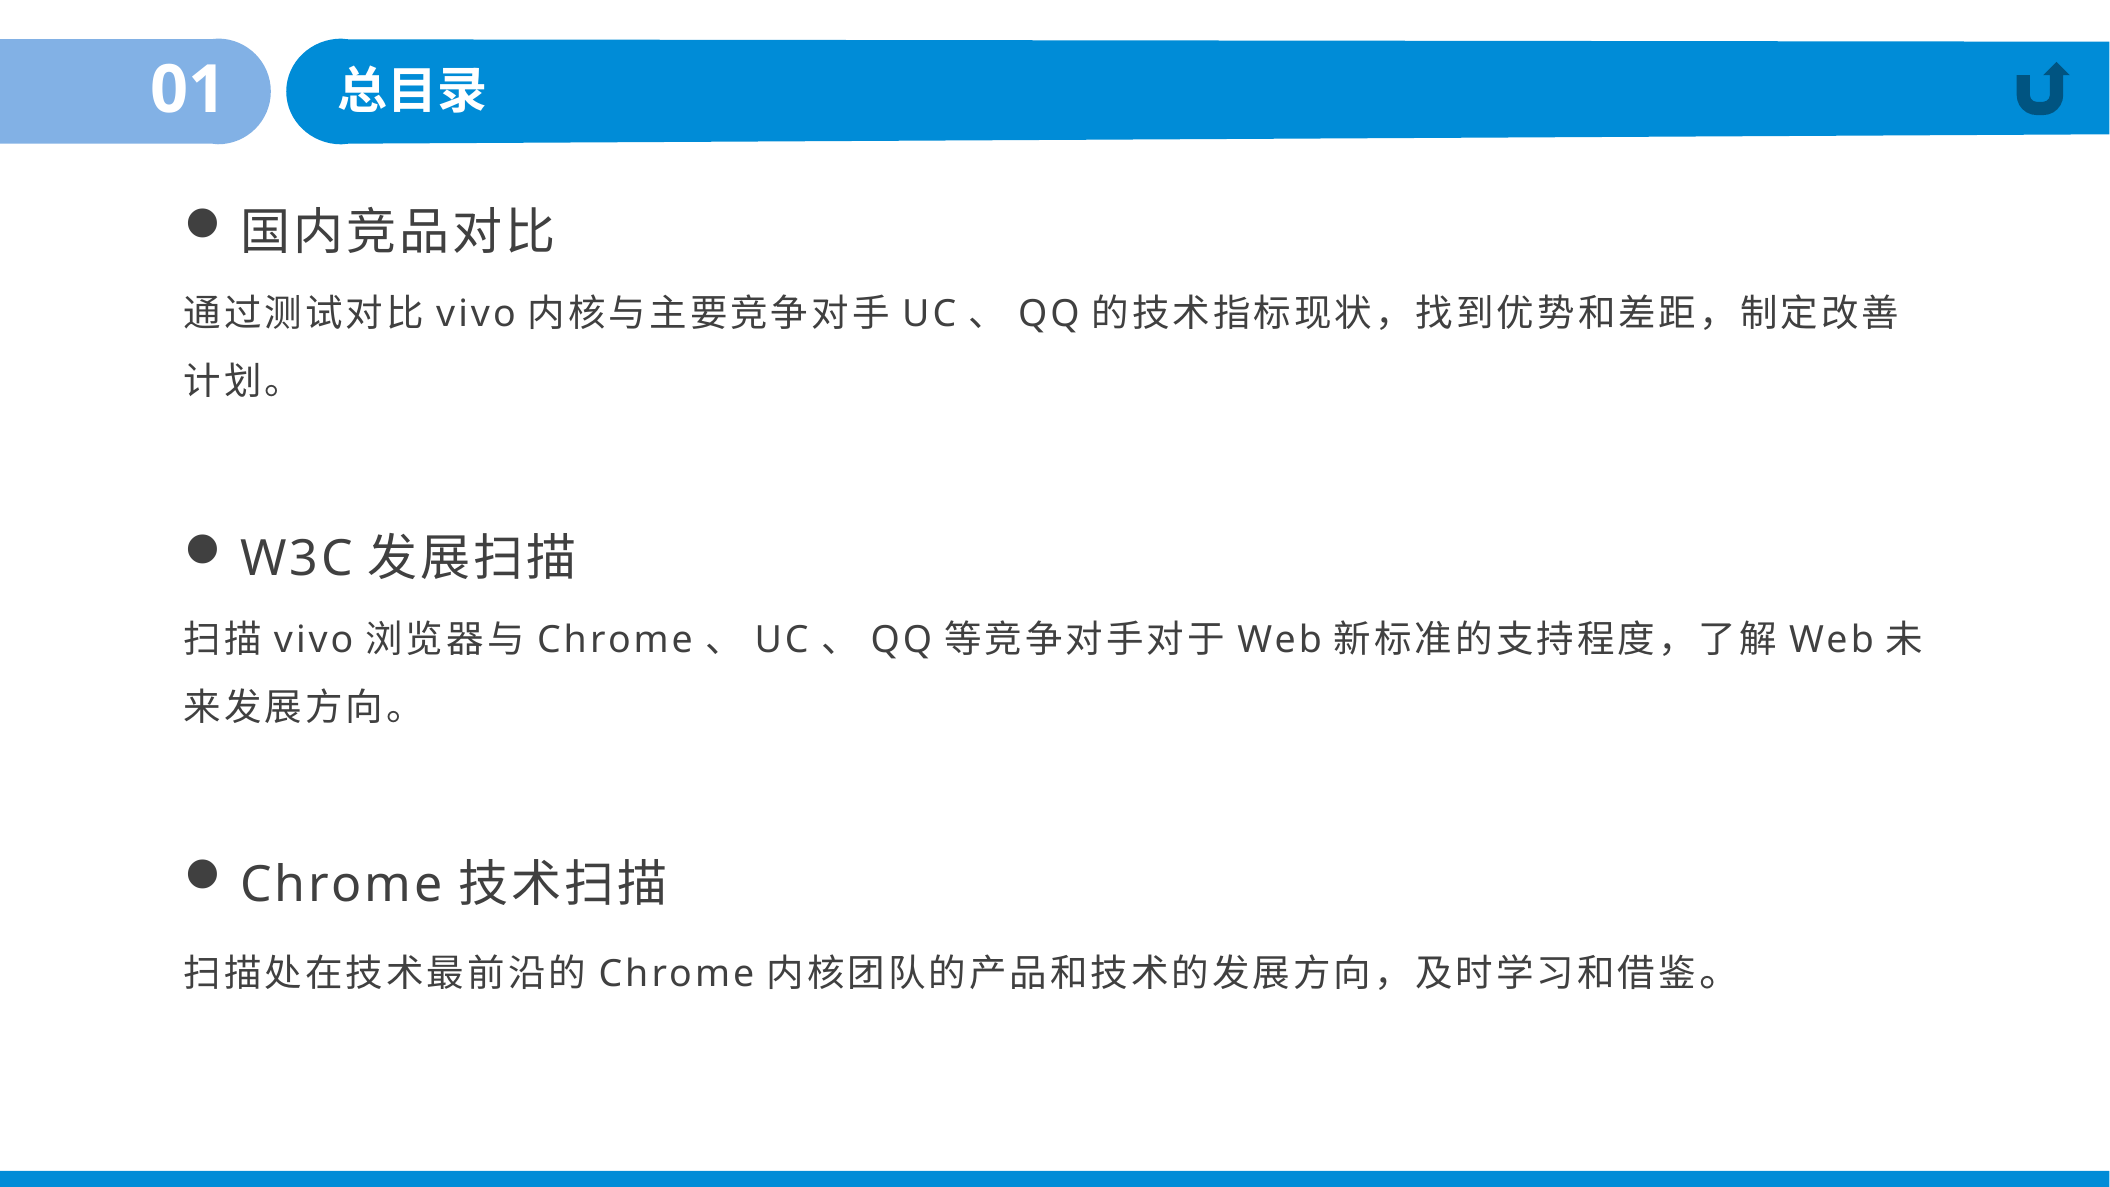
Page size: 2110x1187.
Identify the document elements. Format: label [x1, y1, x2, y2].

text_box [0, 38, 2110, 1187]
